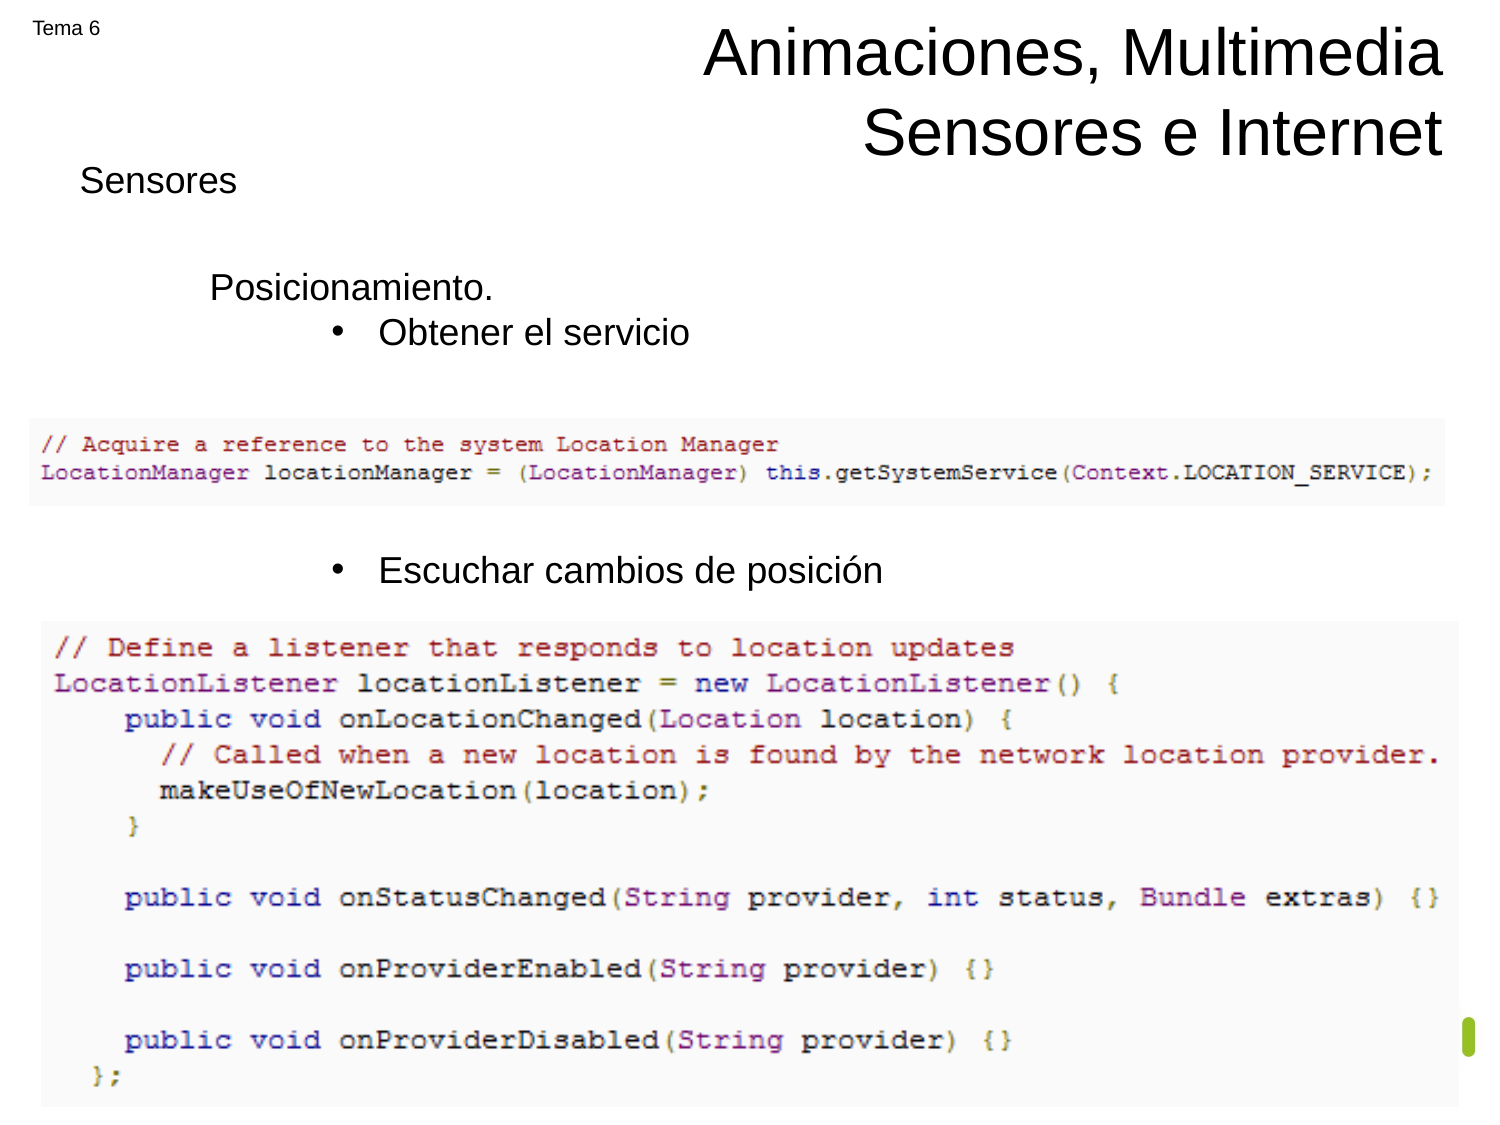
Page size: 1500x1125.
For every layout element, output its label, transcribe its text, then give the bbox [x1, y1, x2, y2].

text_box Tema 6 [17, 7, 195, 48]
title Animaciones, Multimedia Sensores e Internet [631, 66, 1459, 111]
picture [29, 418, 1445, 506]
text_box Sensores [64, 148, 585, 209]
text_box Escuchar cambios de posición [194, 538, 1285, 599]
text_box Posicionamiento. Obtener el servicio [194, 255, 1285, 361]
picture [41, 621, 1483, 1107]
